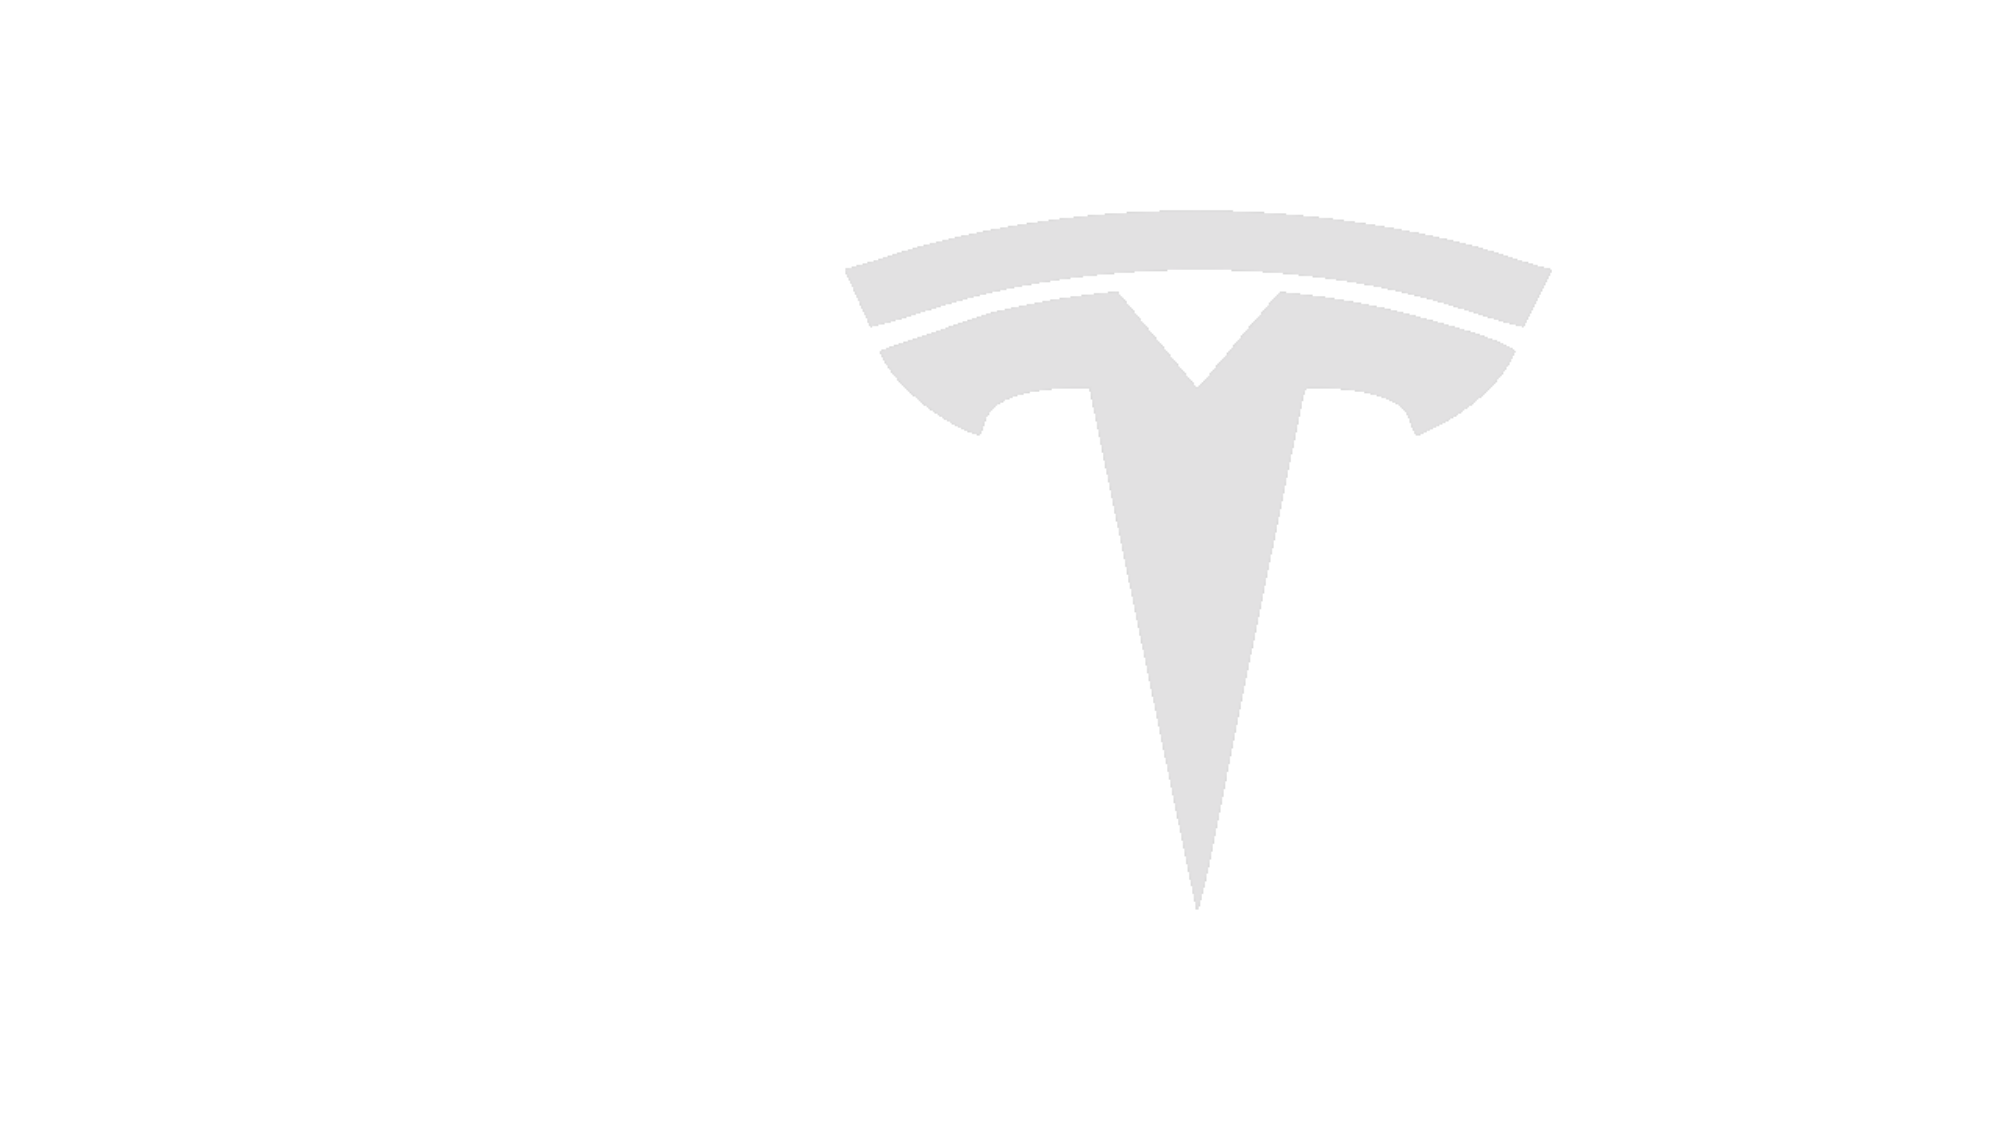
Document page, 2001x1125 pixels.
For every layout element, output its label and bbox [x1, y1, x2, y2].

picture [801, 162, 1603, 963]
